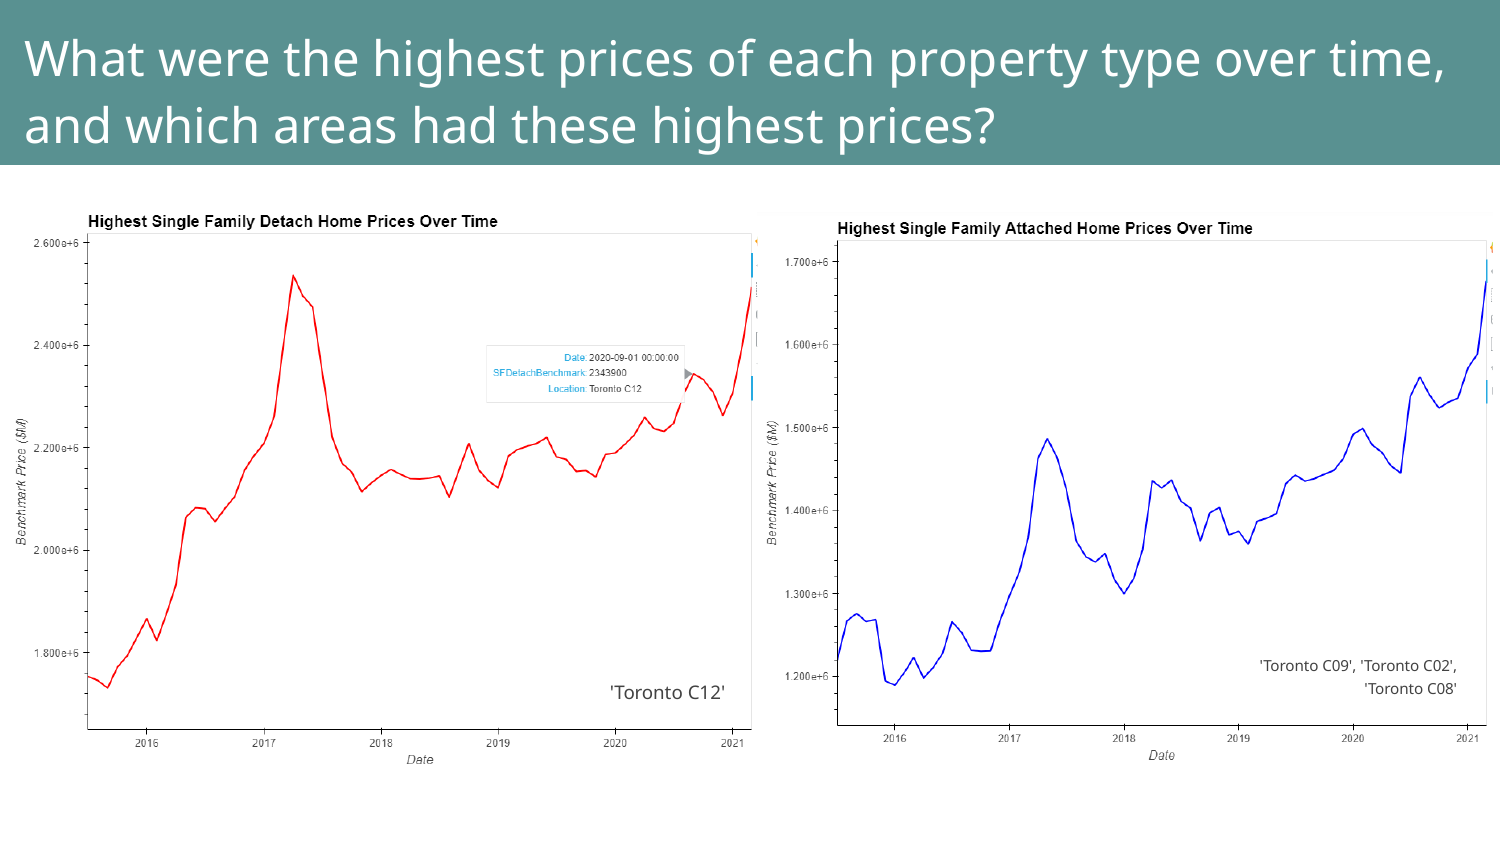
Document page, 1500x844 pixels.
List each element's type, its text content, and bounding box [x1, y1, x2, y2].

title What were the highest prices of each property type over time, and which areas had these highest prices? [9, 9, 1465, 174]
picture [9, 211, 1493, 776]
